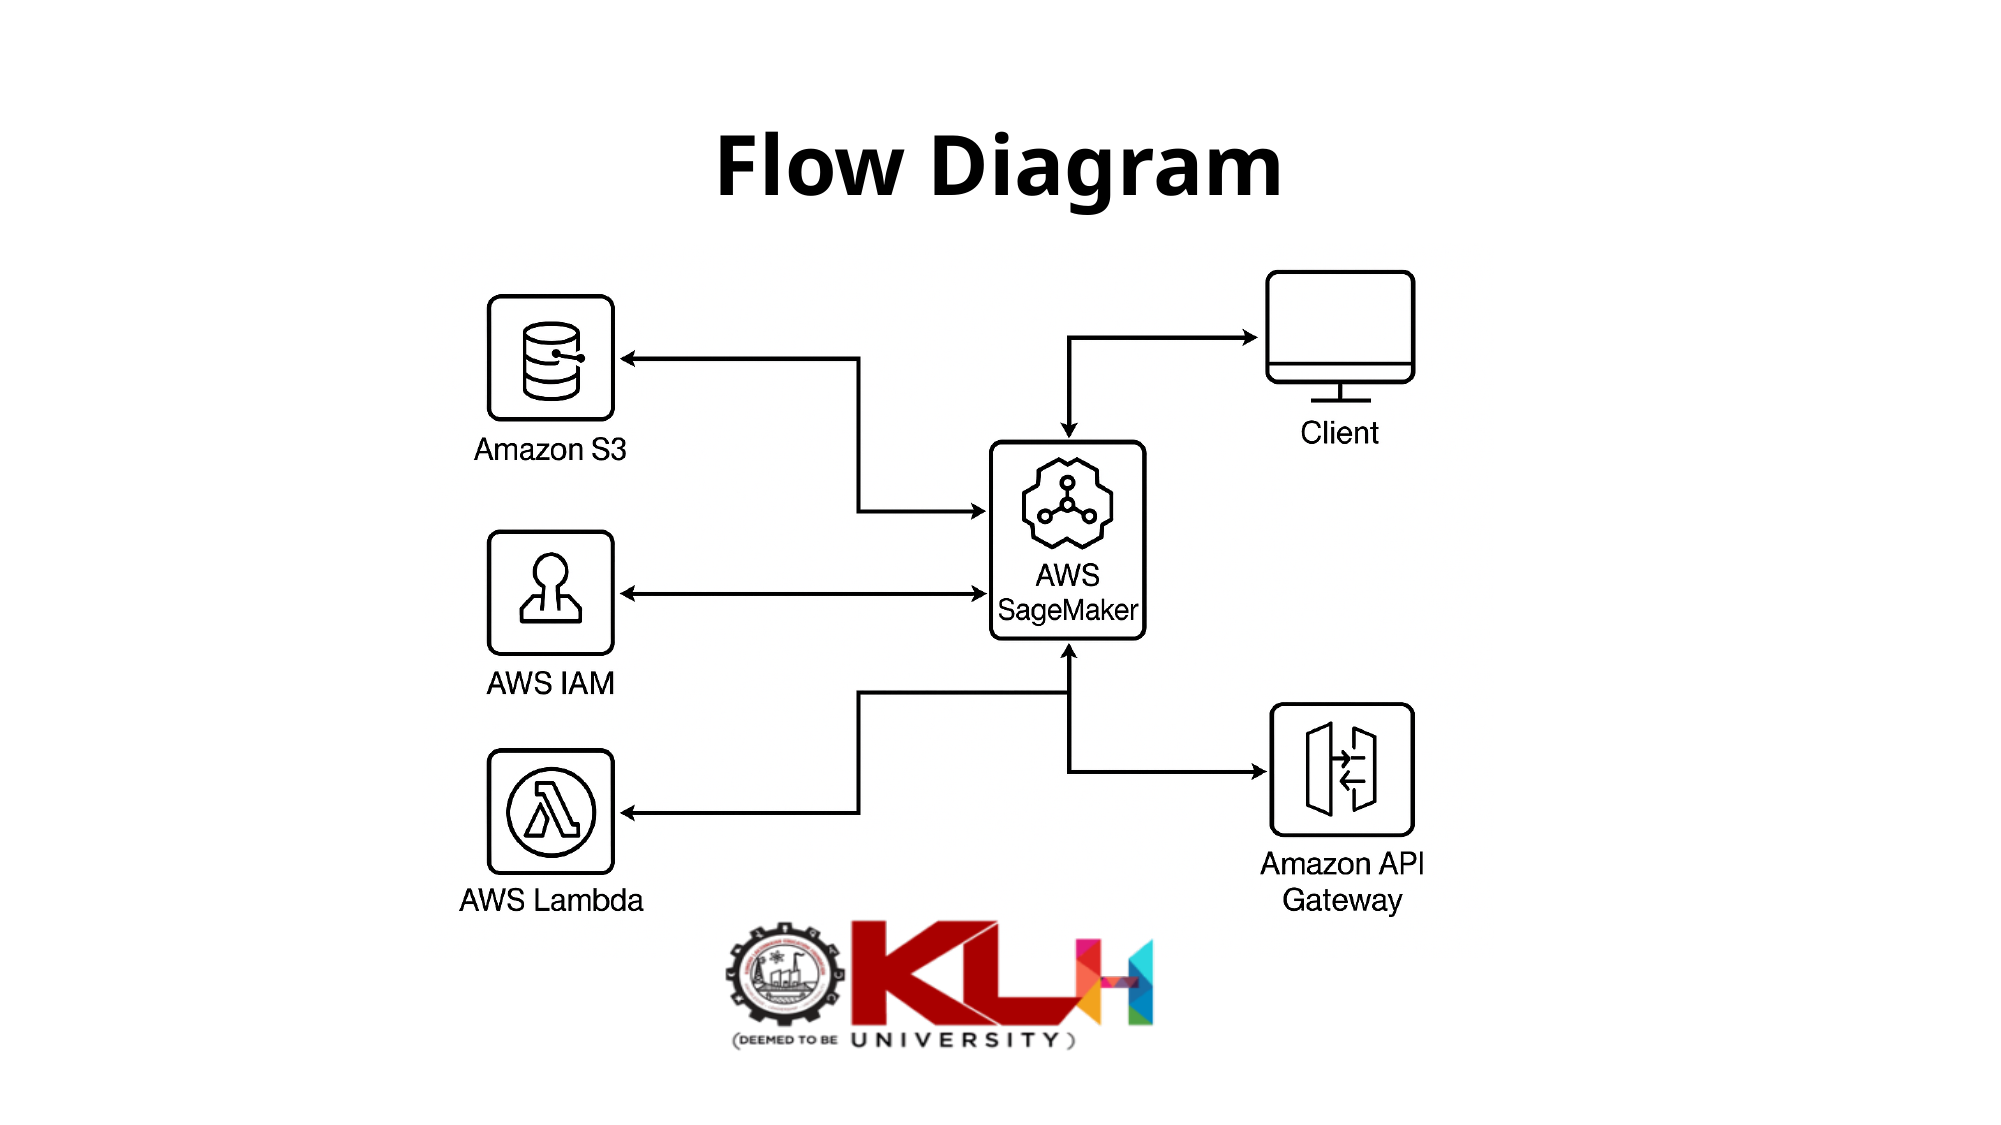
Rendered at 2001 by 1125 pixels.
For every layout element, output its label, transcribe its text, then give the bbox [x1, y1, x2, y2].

picture [717, 890, 1168, 1076]
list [422, 243, 1494, 958]
title Flow Diagram [137, 59, 1863, 278]
